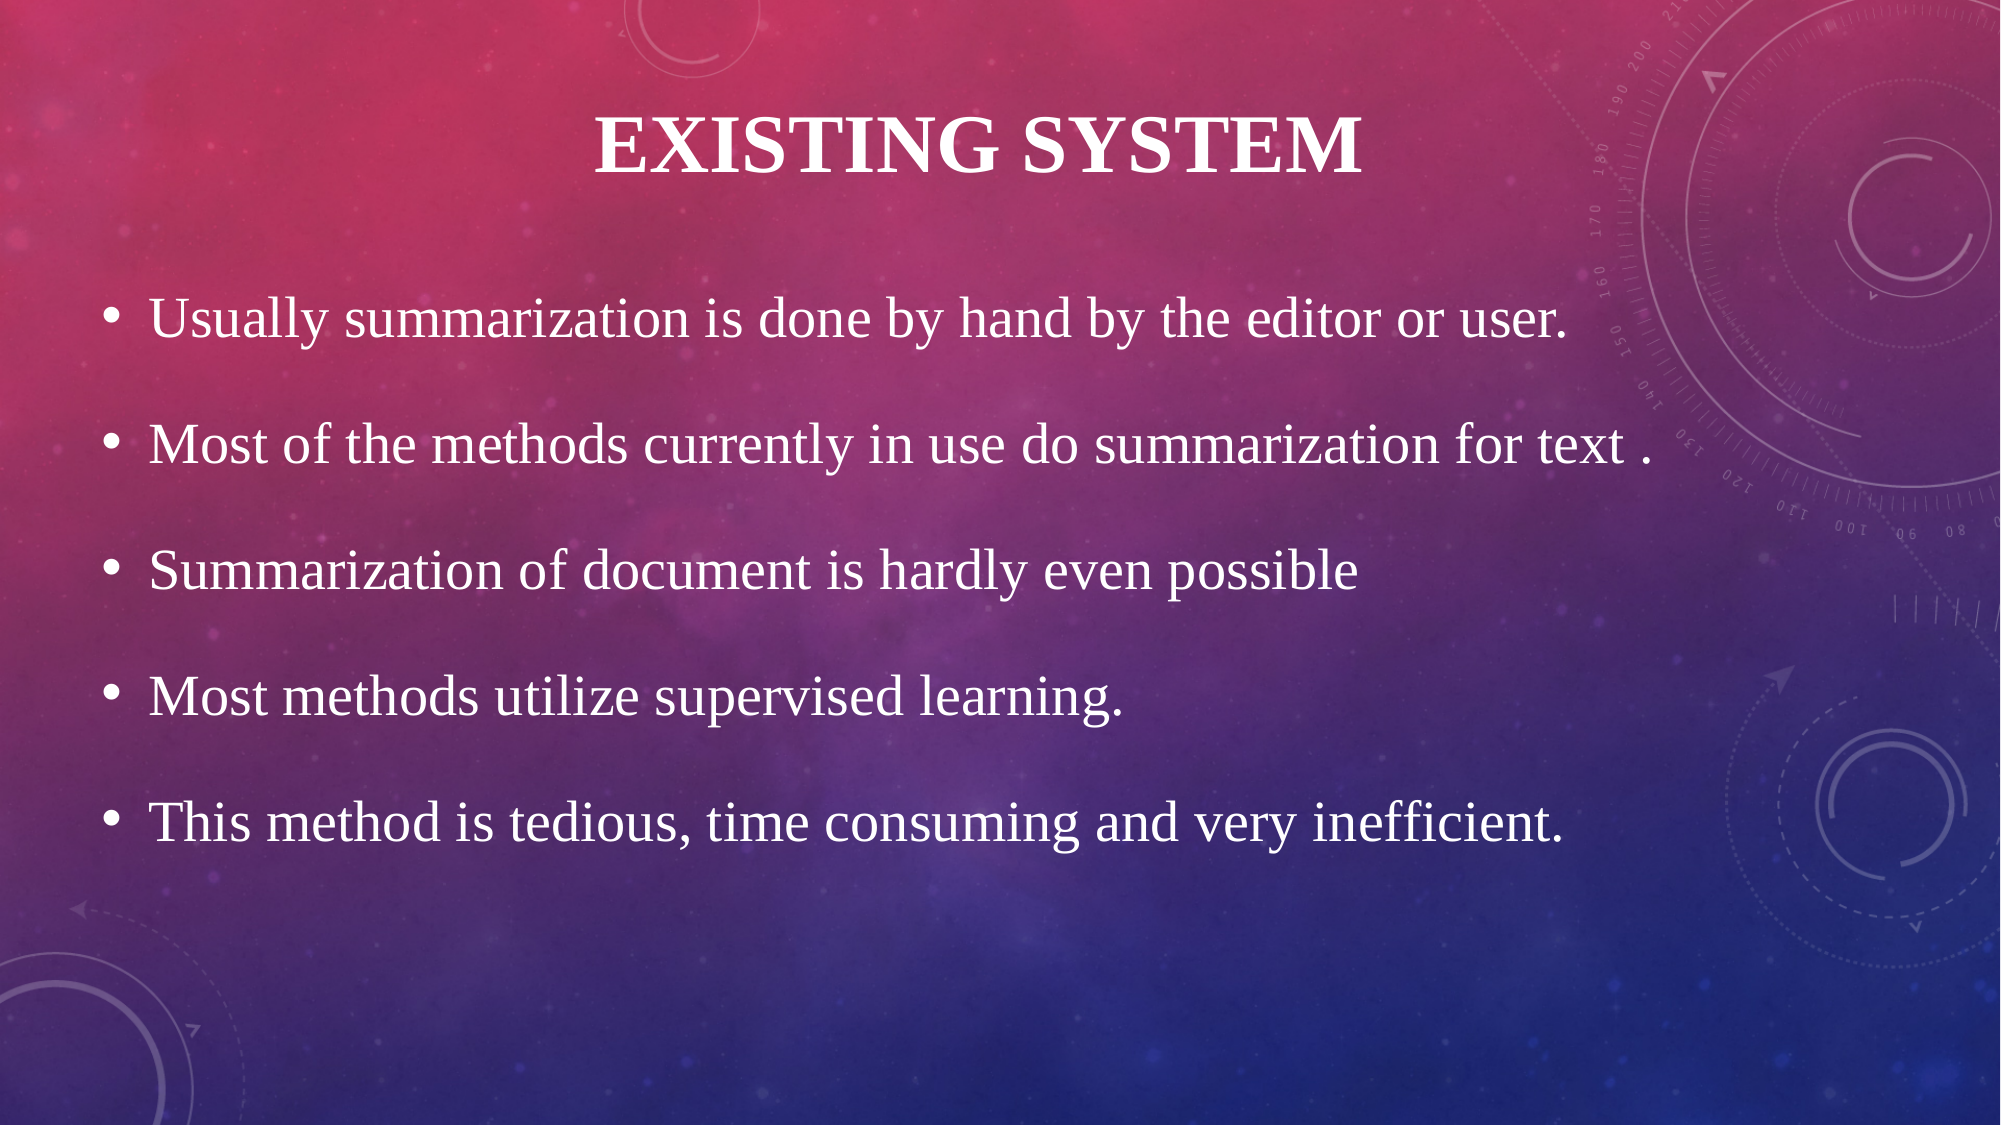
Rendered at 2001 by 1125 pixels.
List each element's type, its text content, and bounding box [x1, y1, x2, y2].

title Existing system [32, 55, 1926, 223]
picture [0, 0, 2001, 1125]
list Usually summarization is done by hand by the editor or user. Most of the methods currently in use do summarization for text . Summarization of document is hardly even possible Most methods utilize supervised learning. This method is tedious, time consuming and very inefficient. [86, 156, 1980, 941]
